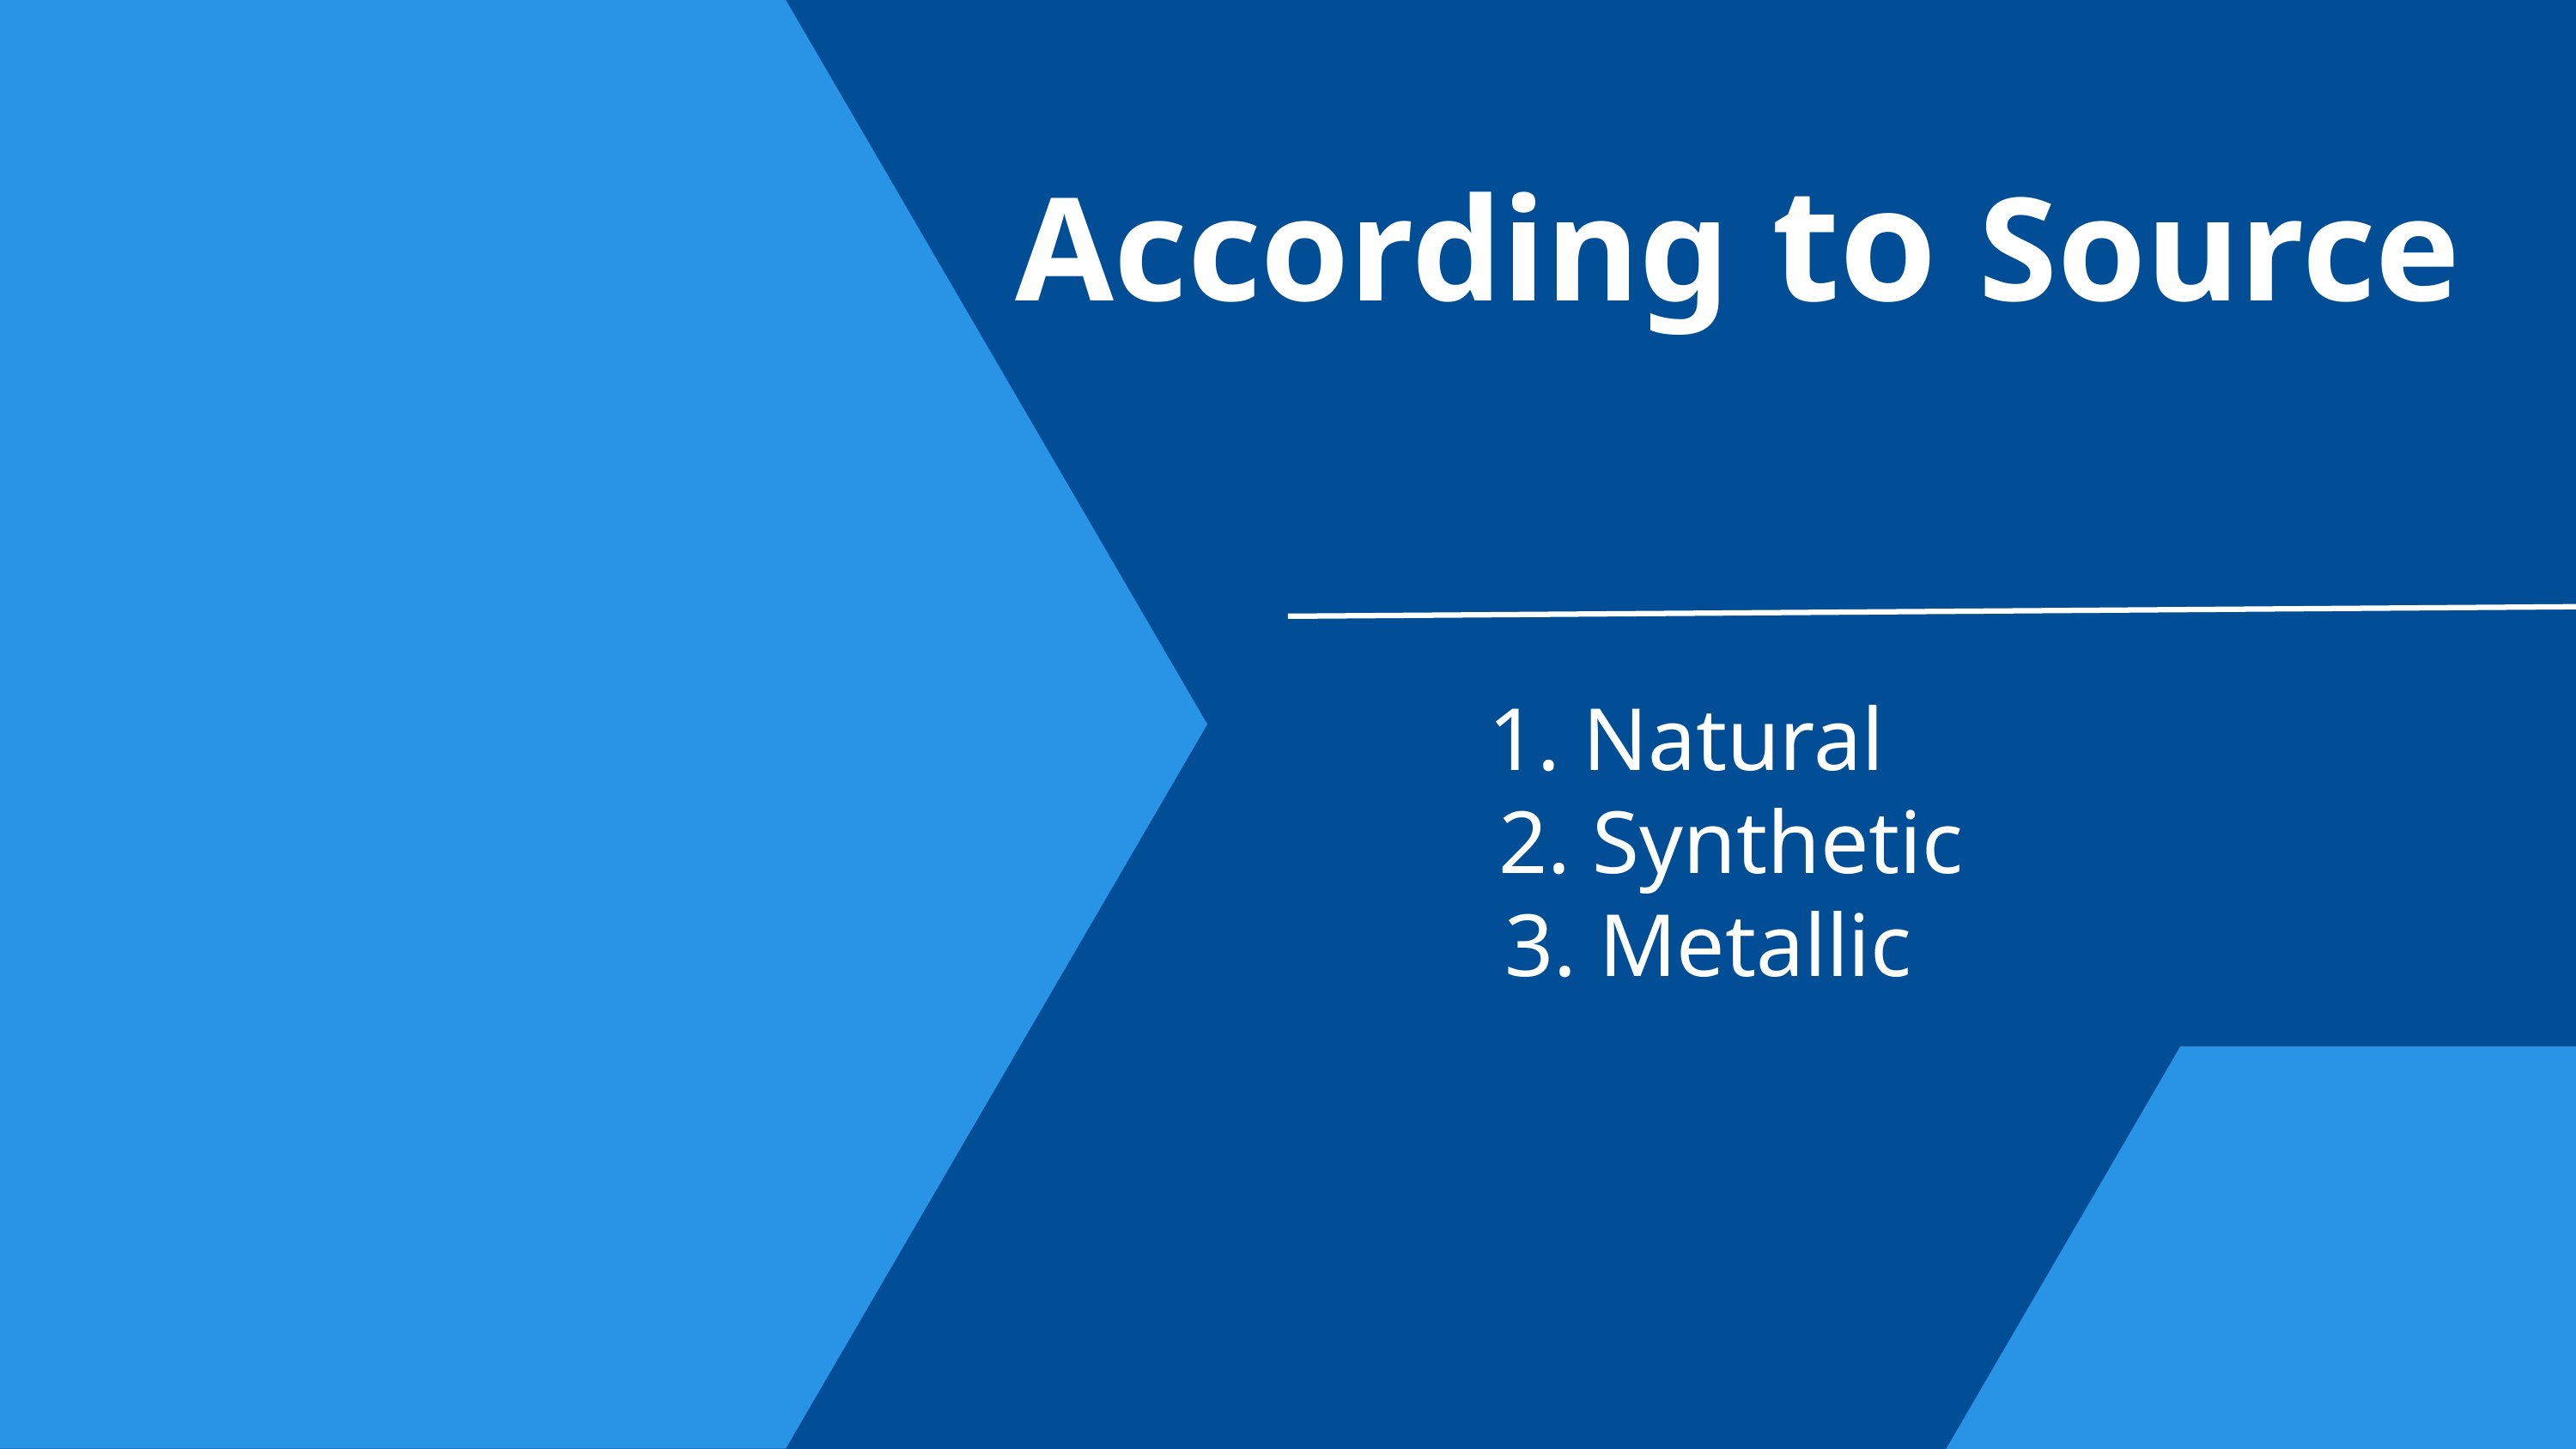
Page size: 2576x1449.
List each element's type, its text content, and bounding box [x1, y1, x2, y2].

text_box According to Source [1210, 143, 2506, 333]
text_box 1. Natural 2. Synthetic 3. Metallic [1210, 685, 2213, 994]
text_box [0, 0, 1208, 1449]
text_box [1784, 953, 2576, 1449]
